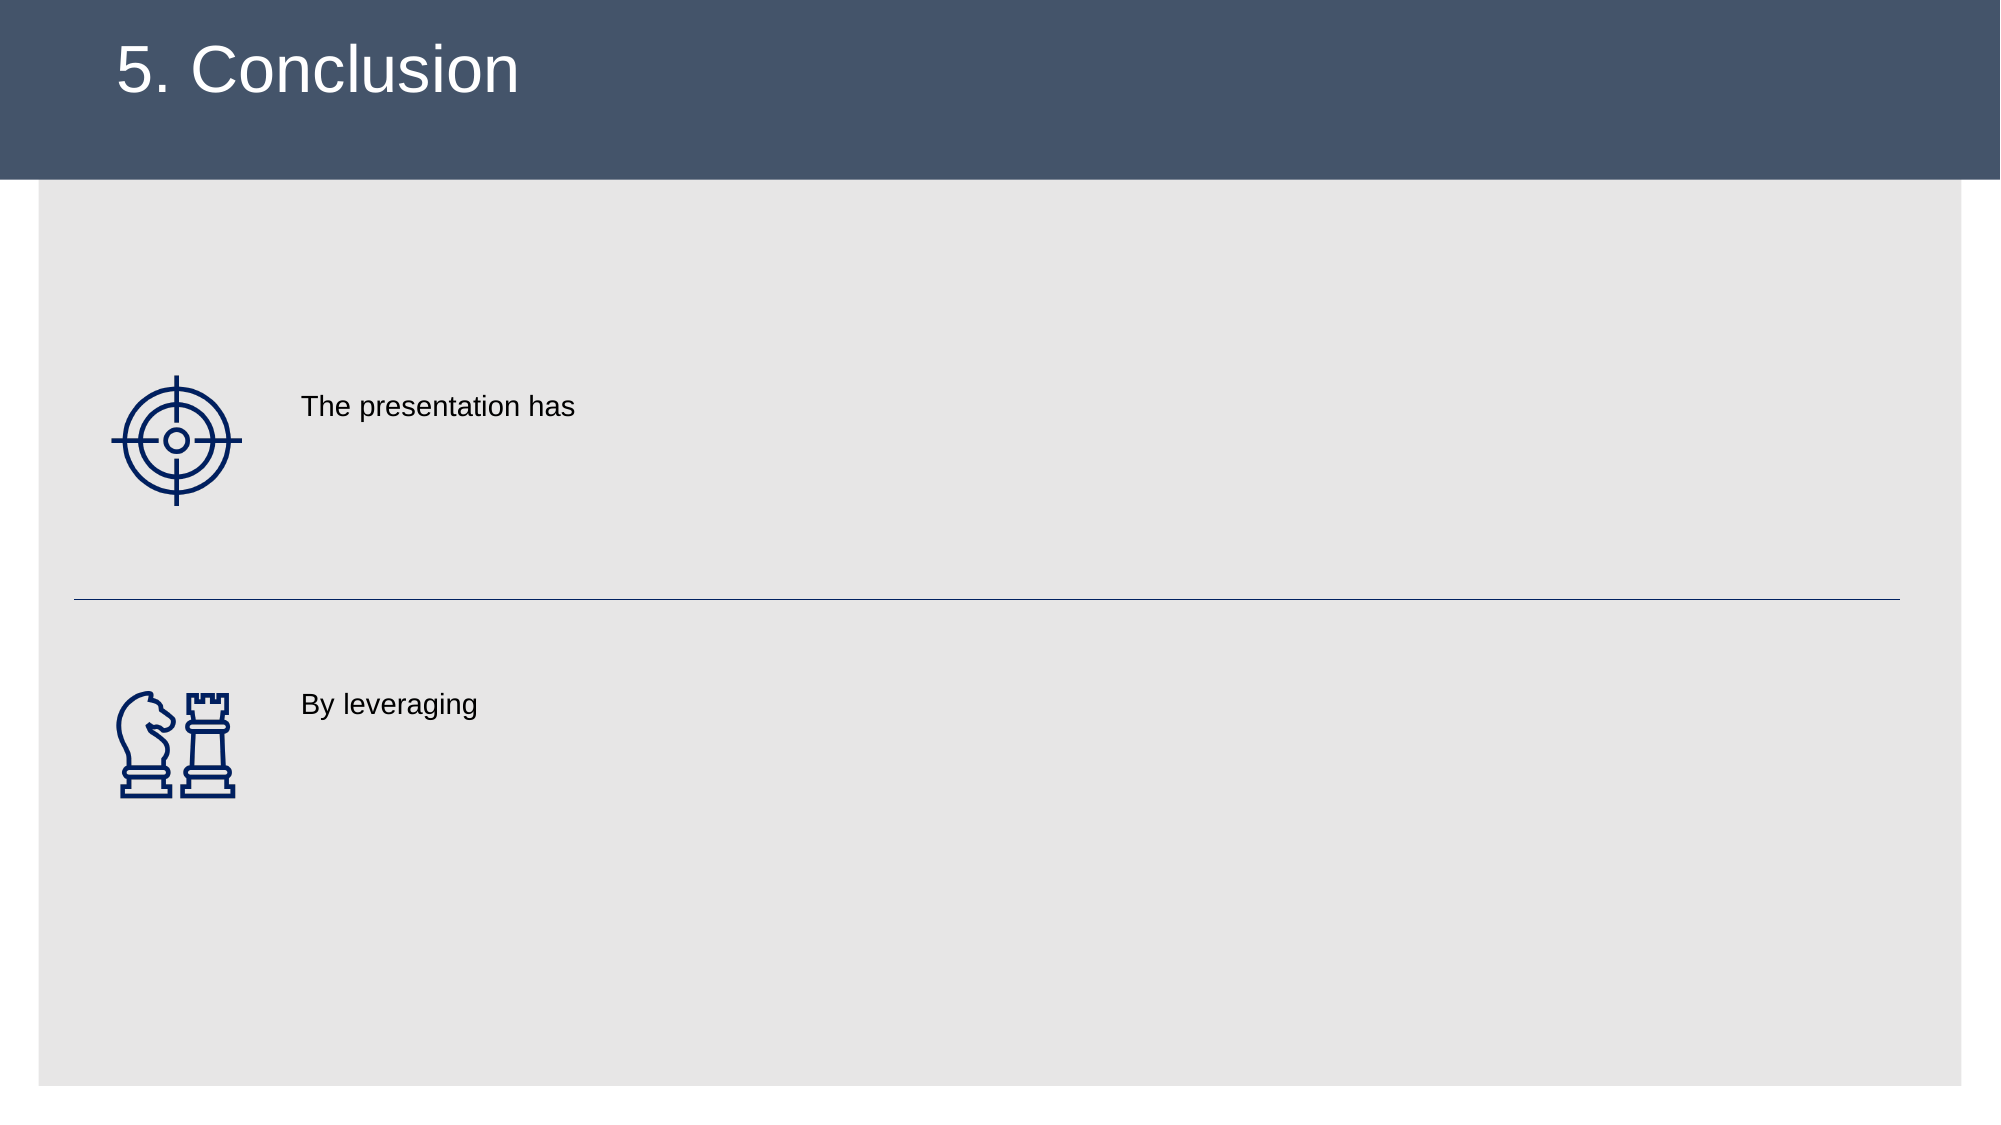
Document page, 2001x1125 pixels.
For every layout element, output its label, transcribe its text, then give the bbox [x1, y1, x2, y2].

text_box [0, 0, 2000, 180]
text_box The presentation has [286, 362, 1899, 430]
picture [101, 670, 252, 821]
title 5. Conclusion [101, 38, 1925, 103]
picture [101, 365, 252, 516]
text_box By leveraging [286, 661, 1863, 729]
